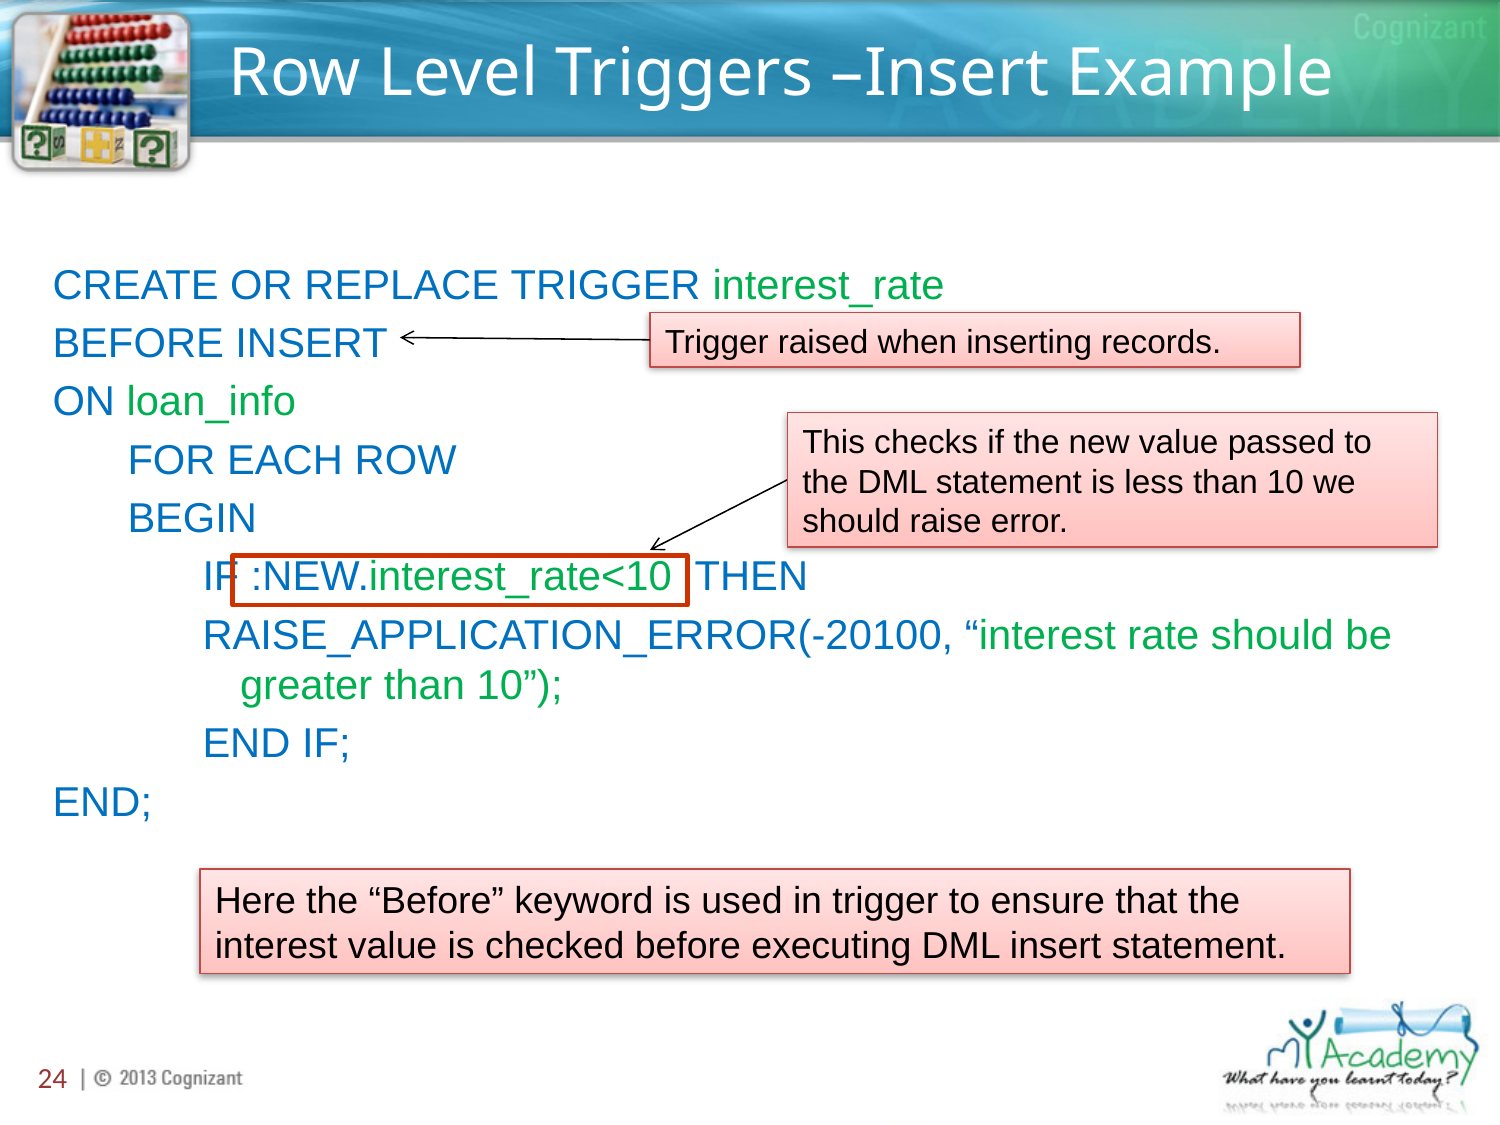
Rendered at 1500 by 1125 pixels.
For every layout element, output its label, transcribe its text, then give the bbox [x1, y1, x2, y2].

text_box This checks if the new value passed to the DML statement is less than 10 we should raise error. [787, 412, 1438, 548]
text_box Trigger raised when inserting records. [649, 312, 1301, 368]
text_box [399, 337, 651, 341]
slide_number 24 [22, 1052, 98, 1098]
list CREATE OR REPLACE TRIGGER interest_rate BEFORE INSERT ON loan_info FOR EACH ROW BEGIN IF :NEW.interest_rate<10 THEN RAISE_APPLICATION_ERROR(-20100, “interest rate should be greater than 10”); END IF; END; [37, 249, 1463, 1063]
title Row Level Triggers –Insert Example [213, 0, 1500, 163]
text_box [230, 553, 690, 607]
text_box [649, 480, 788, 551]
picture [0, 0, 1500, 1125]
text_box Here the “Before” keyword is used in trigger to ensure that the interest value is checked before executing DML insert statement. [199, 868, 1351, 974]
